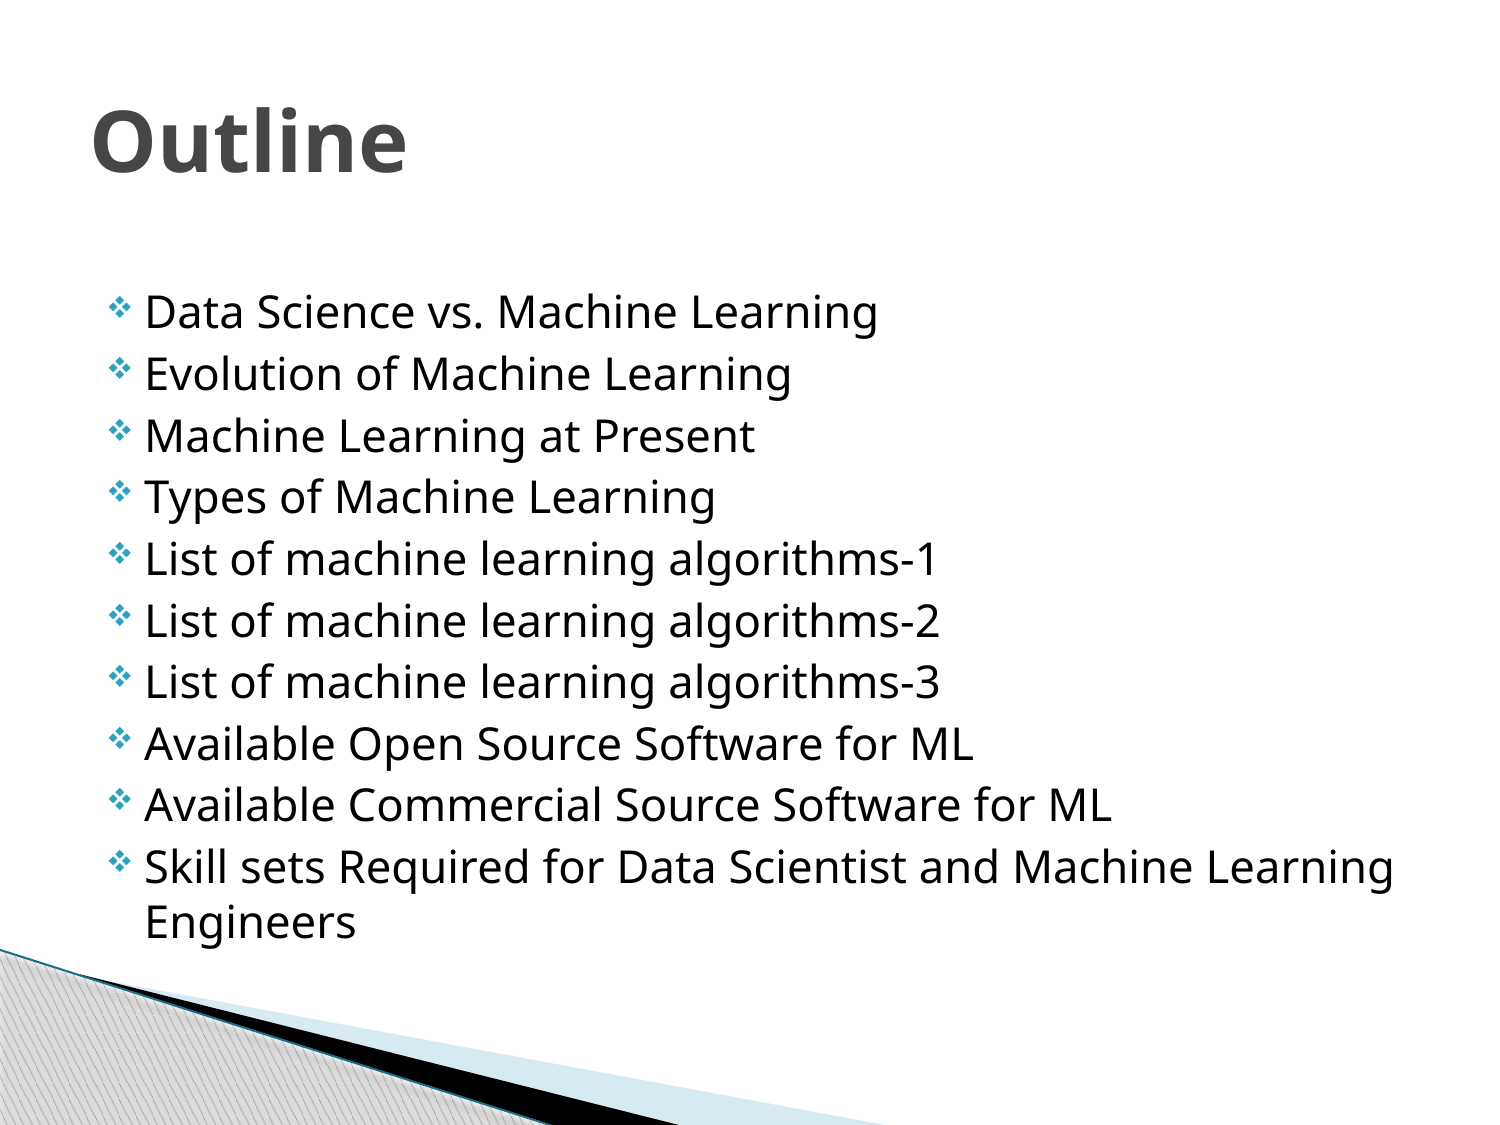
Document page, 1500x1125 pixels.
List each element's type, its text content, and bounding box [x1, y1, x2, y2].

list Data Science vs. Machine Learning Evolution of Machine Learning Machine Learning at Present Types of Machine Learning List of machine learning algorithms-1 List of machine learning algorithms-2 List of machine learning algorithms-3 Available Open Source Software for ML Available Commercial Source Software for ML Skill sets Required for Data Scientist and Machine Learning Engineers [75, 233, 1425, 955]
title Outline [75, 45, 1425, 233]
